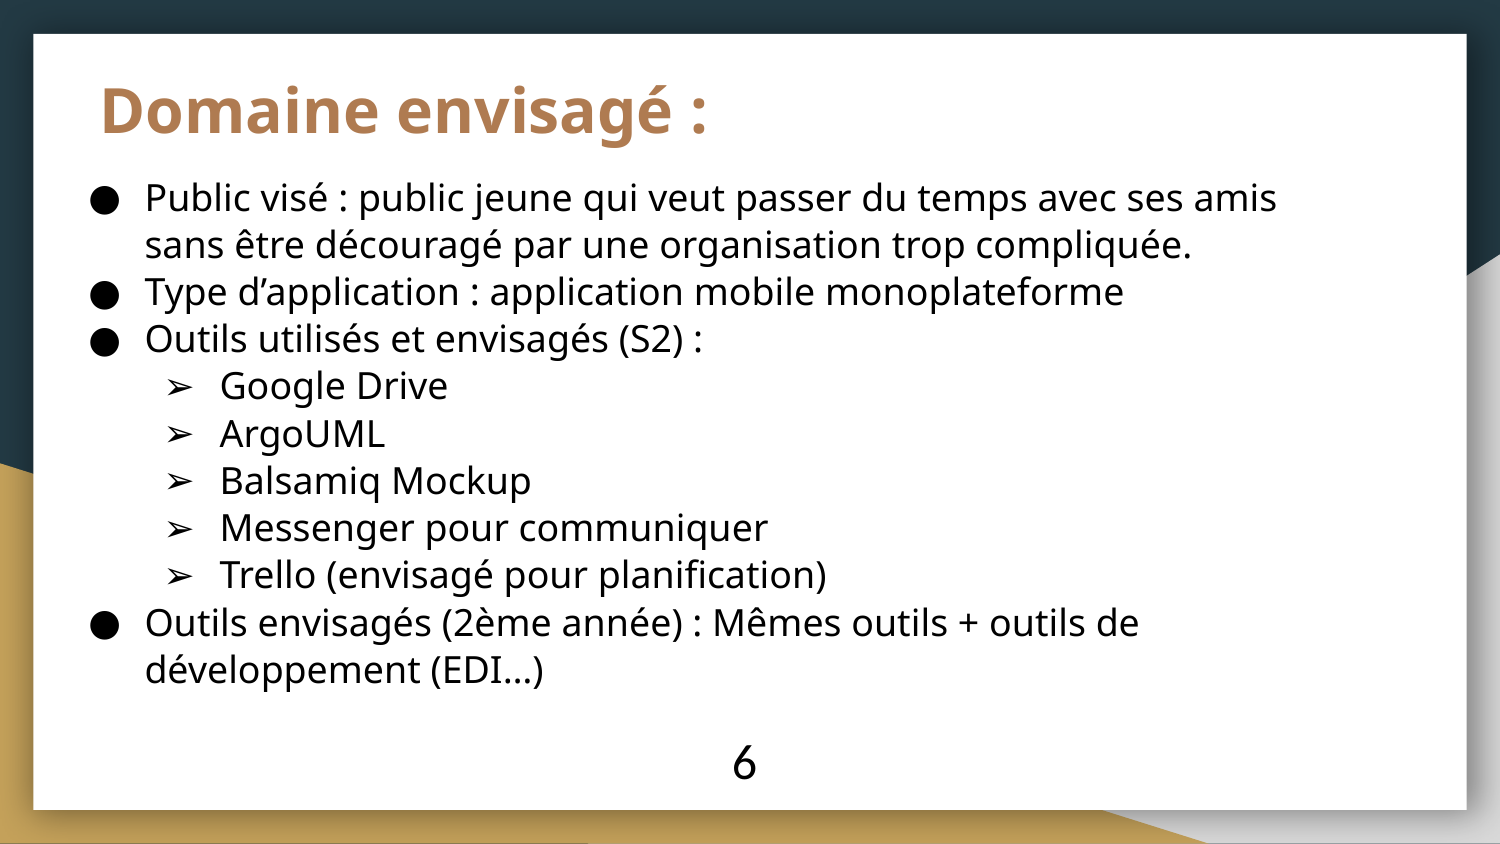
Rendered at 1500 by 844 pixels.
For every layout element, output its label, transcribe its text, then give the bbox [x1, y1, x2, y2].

title Domaine envisagé : [84, 56, 1316, 156]
text_box 6 [54, 714, 1435, 792]
list Public visé : public jeune qui veut passer du temps avec ses amis sans être découragé par une organisation trop compliquée. Type d’application : application mobile monoplateforme Outils utilisés et envisagés (S2) : Google Drive ArgoUML Balsamiq Mockup Messenger pour communiquer Trello (envisagé pour planification) Outils envisagés (2ème année) : Mêmes outils + outils de développement (EDI…) [54, 156, 1384, 714]
